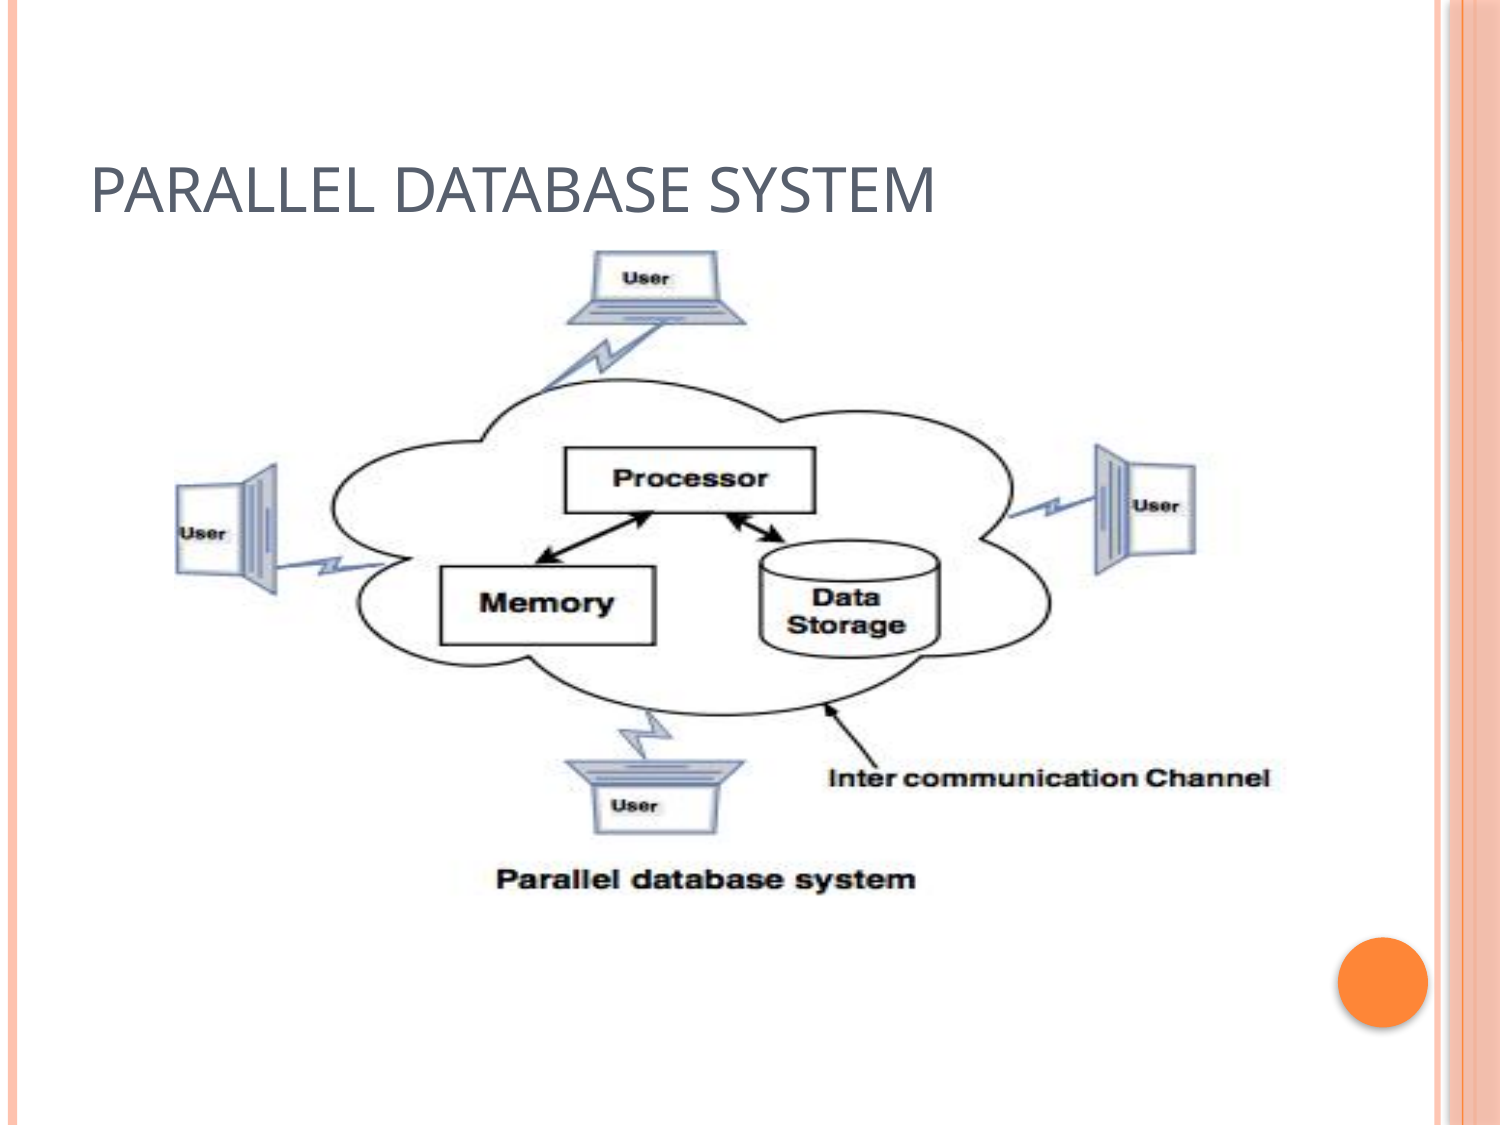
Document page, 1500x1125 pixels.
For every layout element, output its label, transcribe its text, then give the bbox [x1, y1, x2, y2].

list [174, 249, 1313, 903]
title Parallel Database System [75, 45, 1300, 233]
